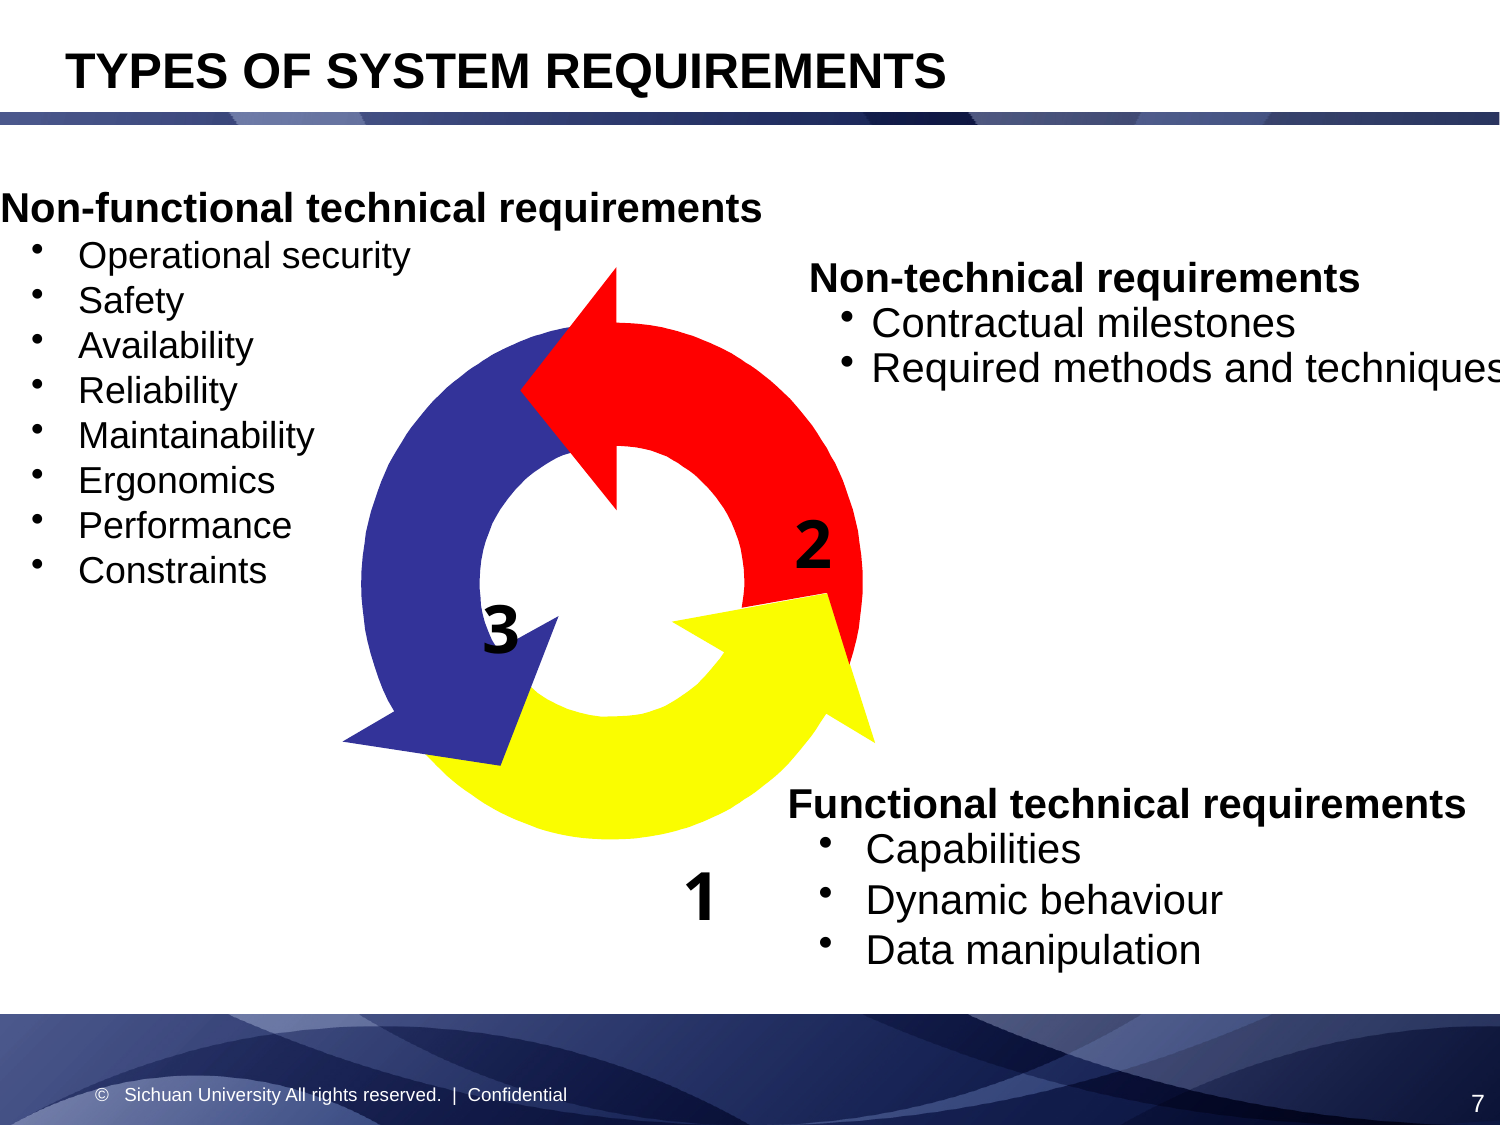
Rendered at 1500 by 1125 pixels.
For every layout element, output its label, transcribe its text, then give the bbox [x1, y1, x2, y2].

text_box 1 [666, 855, 736, 943]
picture [0, 112, 1500, 125]
title TYPES OF SYSTEM REQUIREMENTS [49, 37, 1451, 101]
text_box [342, 266, 876, 841]
picture [0, 1014, 1500, 1125]
text_box Functional technical requirements Capabilities Dynamic behaviour Data manipulation [787, 774, 1500, 981]
text_box Non-functional technical requirements Operational security Safety Availability Reliability Maintainability Ergonomics Performance Constraints [0, 178, 785, 599]
text_box Non-technical requirements Contractual milestones Required methods and techniques [809, 249, 1500, 400]
text_box © Sichuan University All rights reserved. | Confidential [0, 1062, 663, 1113]
text_box 7 [1187, 1087, 1500, 1125]
